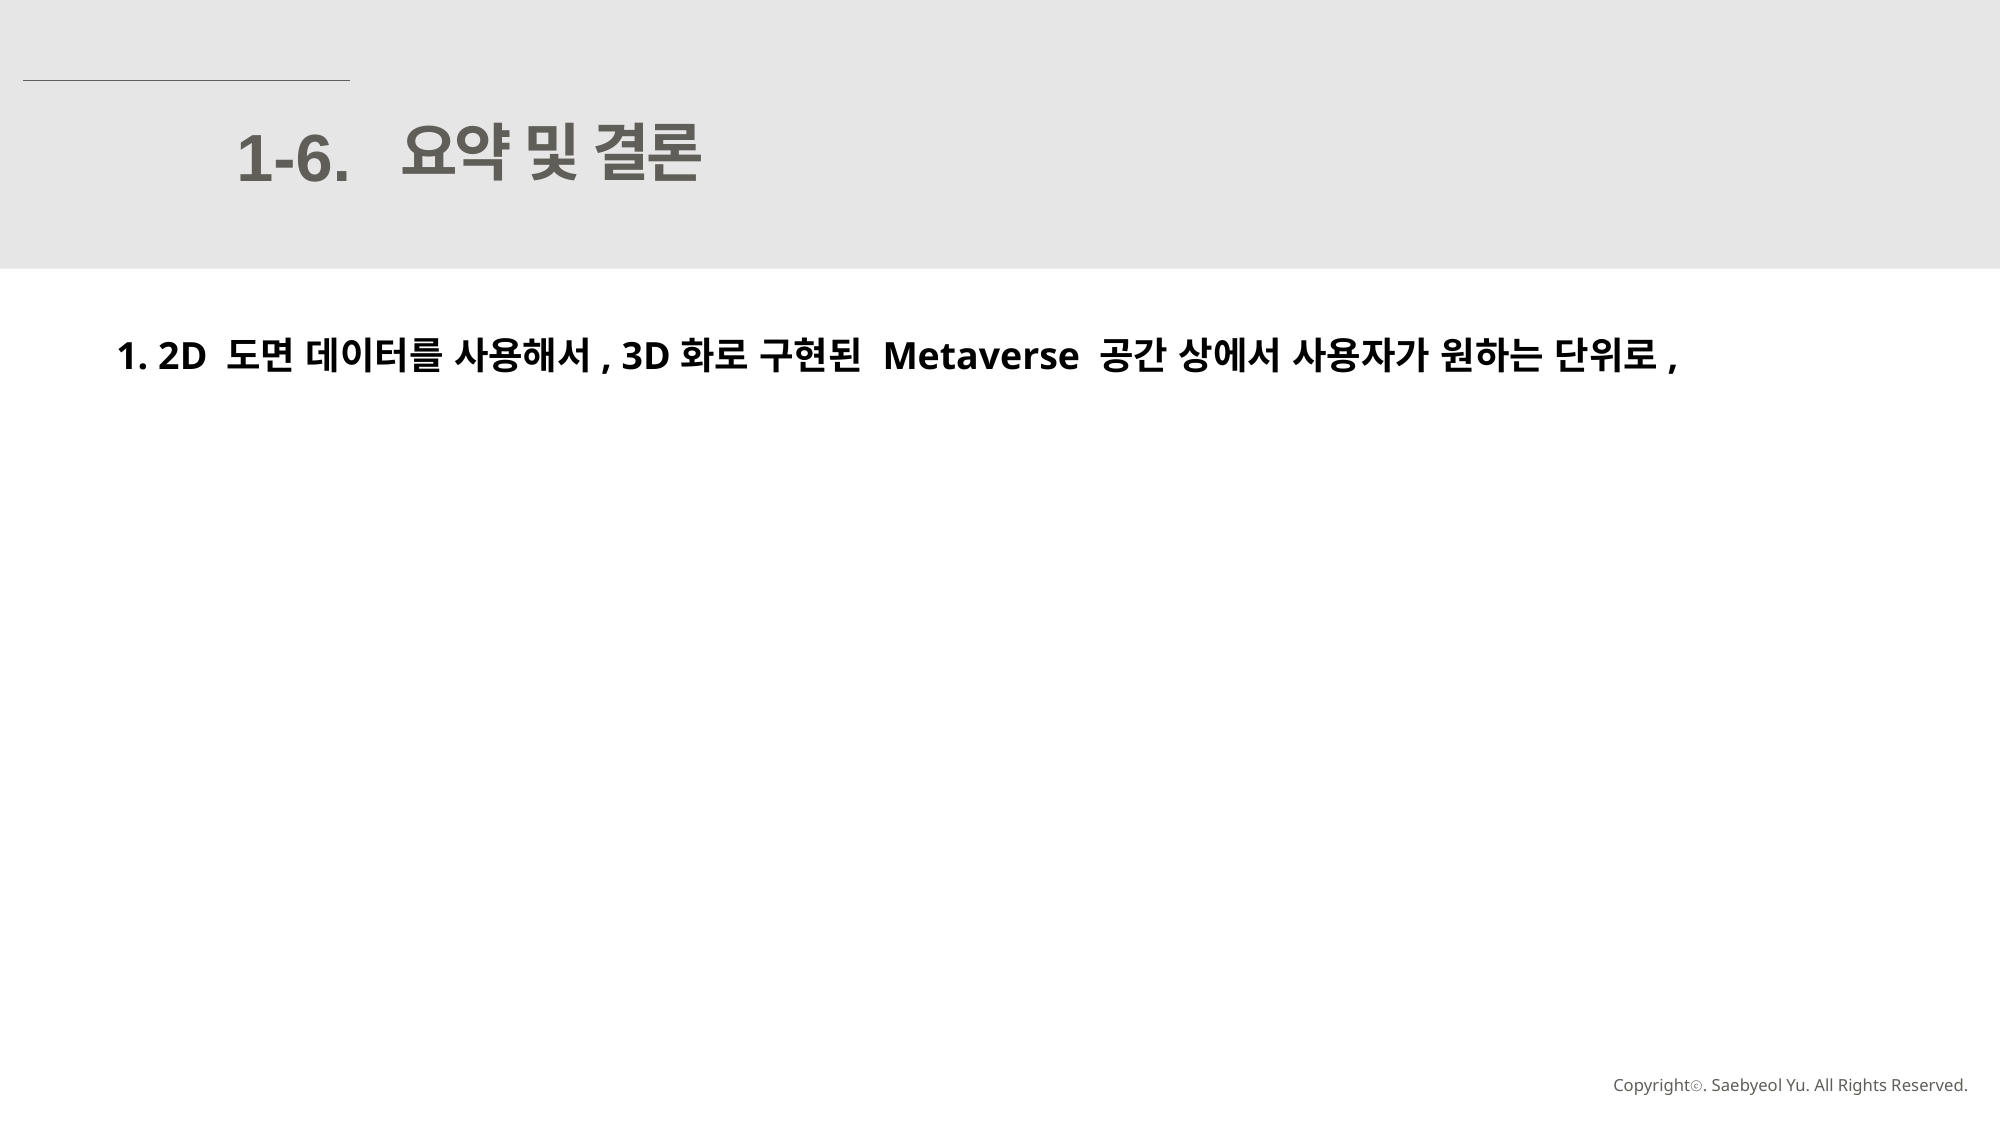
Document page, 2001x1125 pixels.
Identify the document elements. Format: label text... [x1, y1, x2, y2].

text_box [0, 0, 2000, 270]
text_box 요약 및 결론 [385, 105, 720, 196]
text_box 1-6. [221, 106, 366, 202]
text_box 1. 2D 도면 데이터를 사용해서, 3D화로 구현된 Metaverse 공간 상에서 사용자가 원하는 단위로, [101, 311, 1889, 502]
